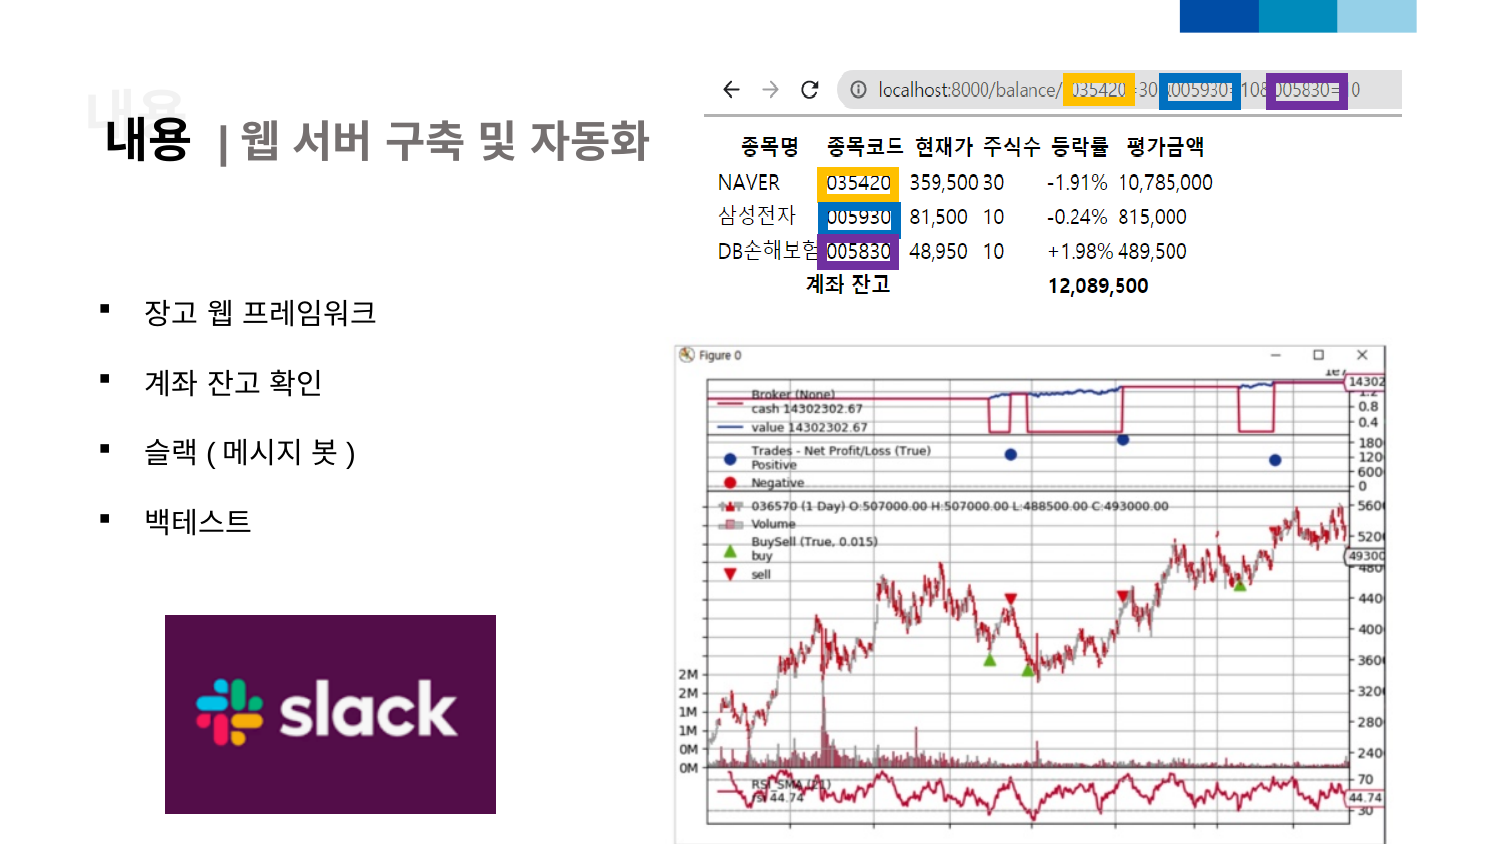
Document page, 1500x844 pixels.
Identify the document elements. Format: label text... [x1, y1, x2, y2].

text_box 장고 웹 프레임워크 계좌 잔고 확인 슬랙(메시지 봇) 백테스트 [83, 287, 1007, 548]
text_box 내용 [73, 82, 699, 205]
picture [164, 615, 496, 814]
subtitle 내용 |웹 서버 구축 및 자동화 [92, 110, 699, 223]
picture [663, 337, 1394, 844]
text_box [704, 67, 1403, 316]
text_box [1179, 0, 1417, 33]
